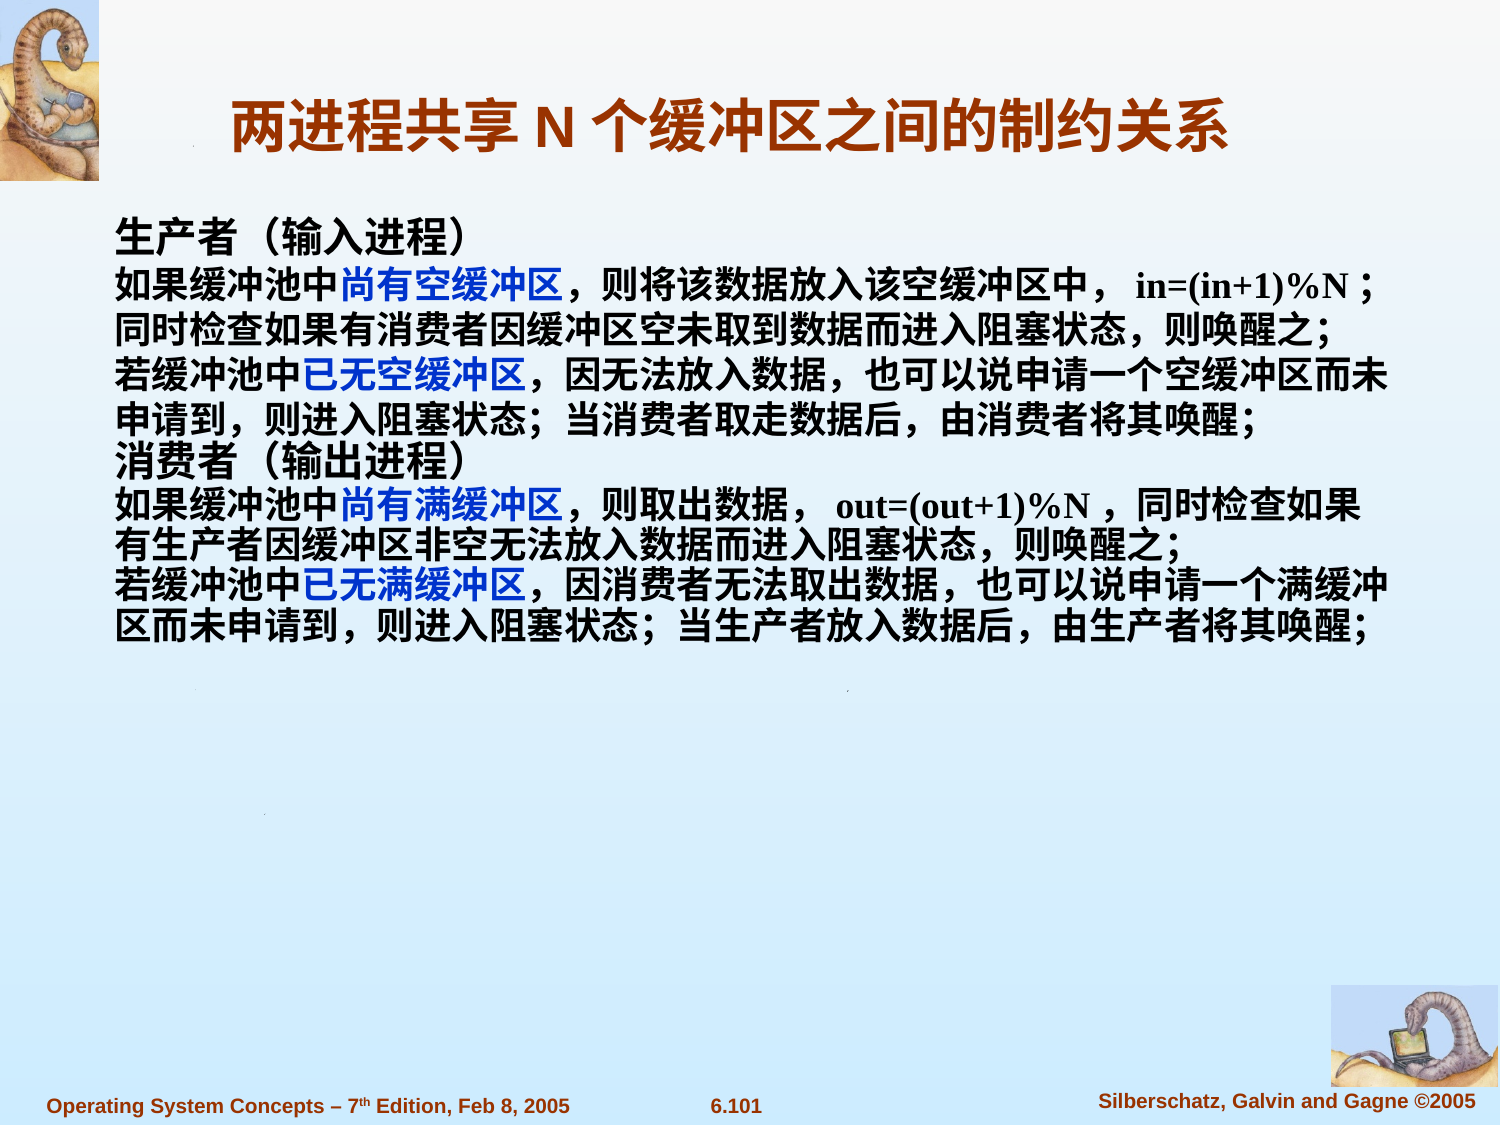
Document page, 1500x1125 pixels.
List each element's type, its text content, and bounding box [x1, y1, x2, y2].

text_box 两进程共享N个缓冲区之间的制约关系 [214, 81, 1355, 167]
picture [1331, 985, 1498, 1087]
list 生产者（输入进程） 如果缓冲池中尚有空缓冲区，则将该数据放入该空缓冲区中，in=(in+1)%N；同时检查如果有消费者因缓冲区空未取到数据而进入阻塞状态，则唤醒之； 若缓冲池中已无空缓冲区，因无法放入数据，也可以说申请一个空缓冲区而未申请到，则进入阻塞状态；当消费者取走数据后，由消费者将其唤醒； 消费者（输出进程） 如果缓冲池中尚有满缓冲区，则取出数据，out=(out+1)%N，同时检查如果有生产者因缓冲区非空无法放入数据而进入阻塞状态，则唤醒之； 若缓冲池中已无满缓冲区，因消费者无法取出数据，也可以说申请一个满缓冲区而未申请到，则进入阻塞状态；当生产者放入数据后，由生产者将其唤醒； [99, 203, 1412, 983]
picture [0, 0, 99, 181]
